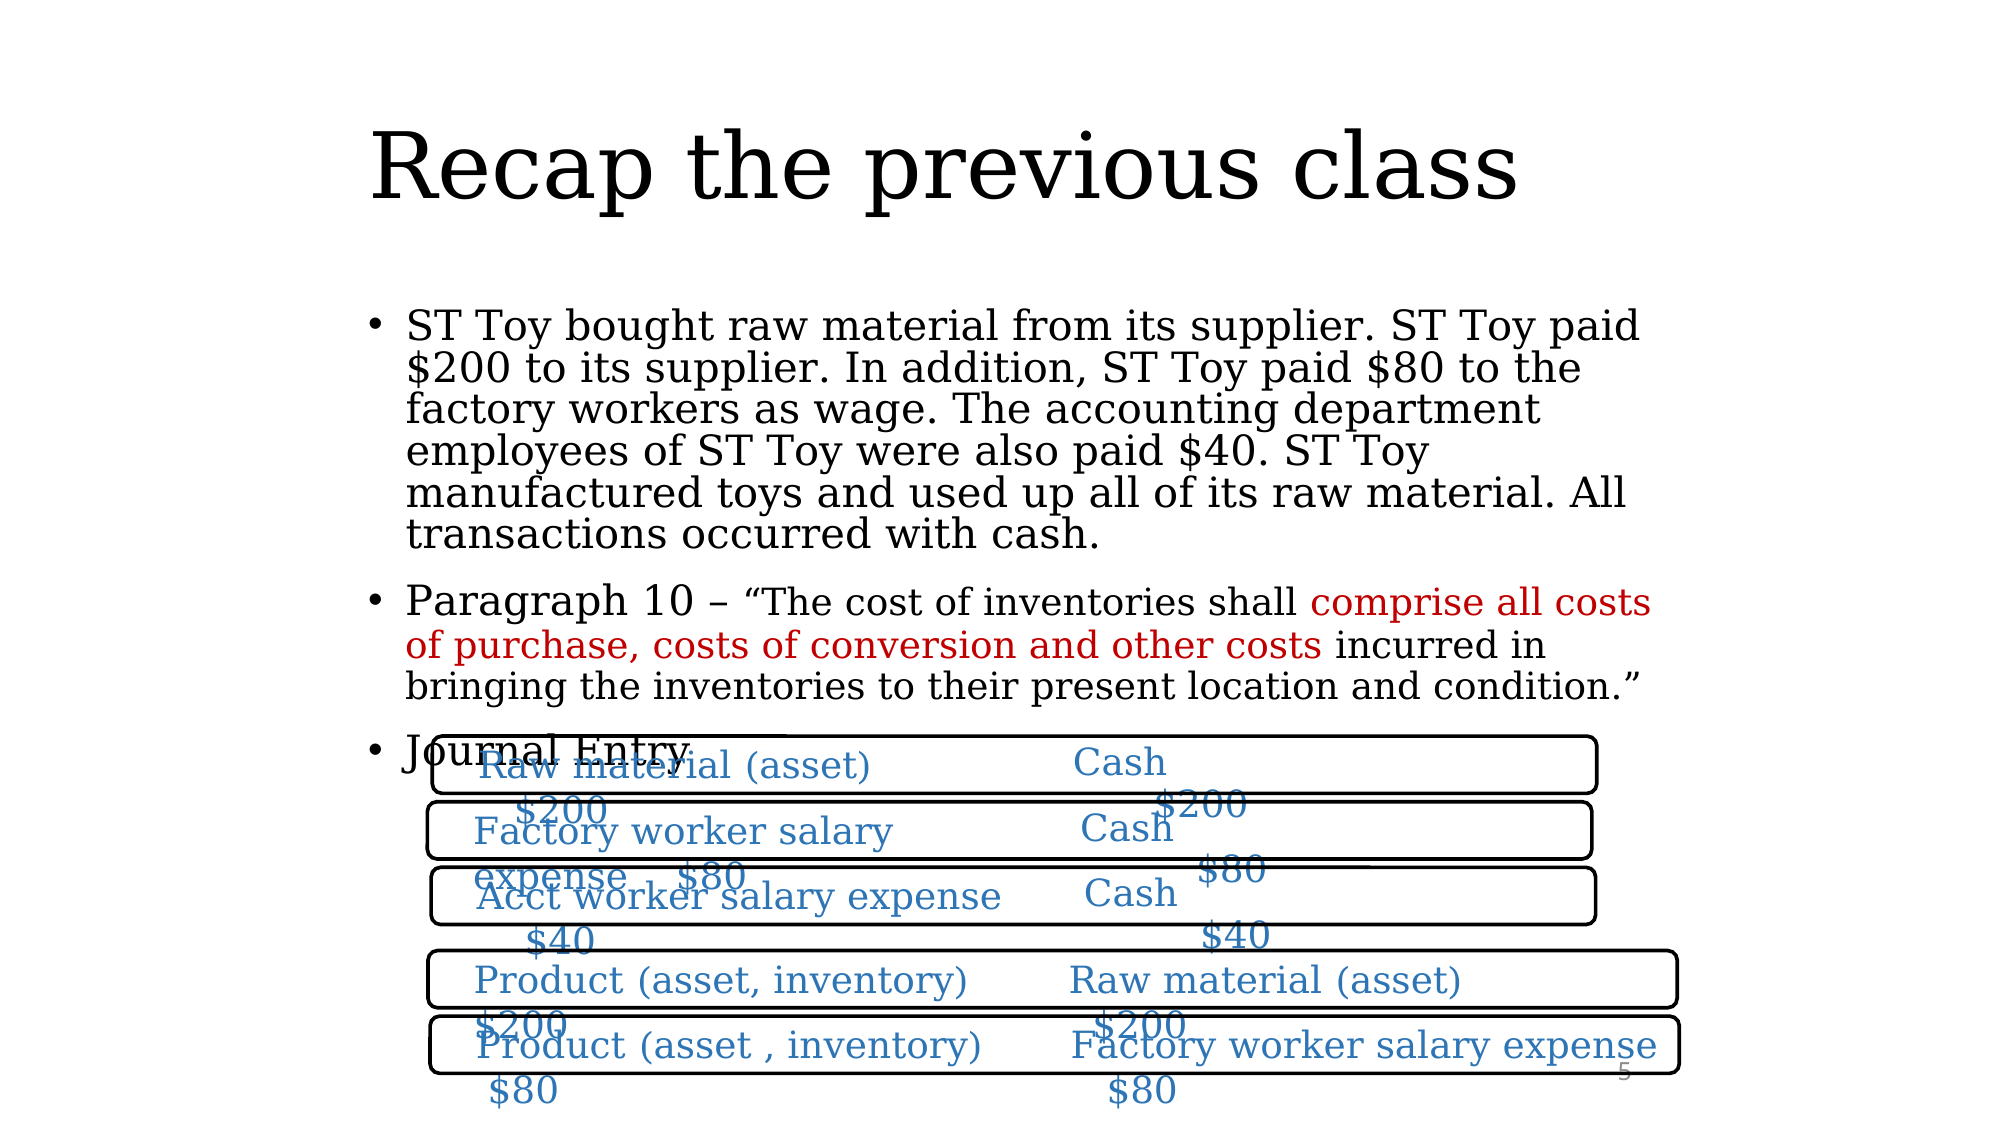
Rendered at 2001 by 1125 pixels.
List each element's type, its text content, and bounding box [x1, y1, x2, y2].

text_box Acct worker salary expense $40 [462, 926, 1056, 948]
text_box Cash $200 [1058, 733, 1641, 833]
text_box Factory worker salary expense $80 [1055, 1013, 1680, 1020]
title Recap the previous class [353, 59, 1701, 278]
text_box Cash $80 [1053, 799, 1636, 865]
text_box Product (asset , inventory) $80 [460, 1075, 1055, 1119]
text_box Raw material (asset) $200 [1053, 1003, 1678, 1013]
text_box Factory worker salary expense $80 [458, 860, 1053, 866]
text_box Raw material (asset) $200 [1053, 948, 1678, 955]
text_box Raw material (asset) $200 [463, 795, 1058, 799]
text_box [429, 1015, 1681, 1075]
text_box [431, 735, 1598, 795]
text_box [426, 800, 1593, 860]
text_box Product (asset, inventory) $200 [458, 1009, 1053, 1015]
text_box Cash $40 [1056, 865, 1640, 948]
text_box [426, 949, 1679, 1009]
text_box Factory worker salary expense $80 [1055, 1069, 1680, 1119]
list ST Toy bought raw material from its supplier. ST Toy paid $200 to its supplier. In addition, ST Toy paid $80 to the factory workers as wage. The accounting department employees of ST Toy were also paid $40. ST Toy manufactured toys and used up all of its raw material. All transactions occurred with cash. Paragraph 10 – “The cost of inventories shall comprise all costs of purchase, costs of conversion and other costs incurred in bringing the inventories to their present location and condition.” Journal Entry [353, 299, 1678, 1014]
text_box [430, 866, 1597, 926]
